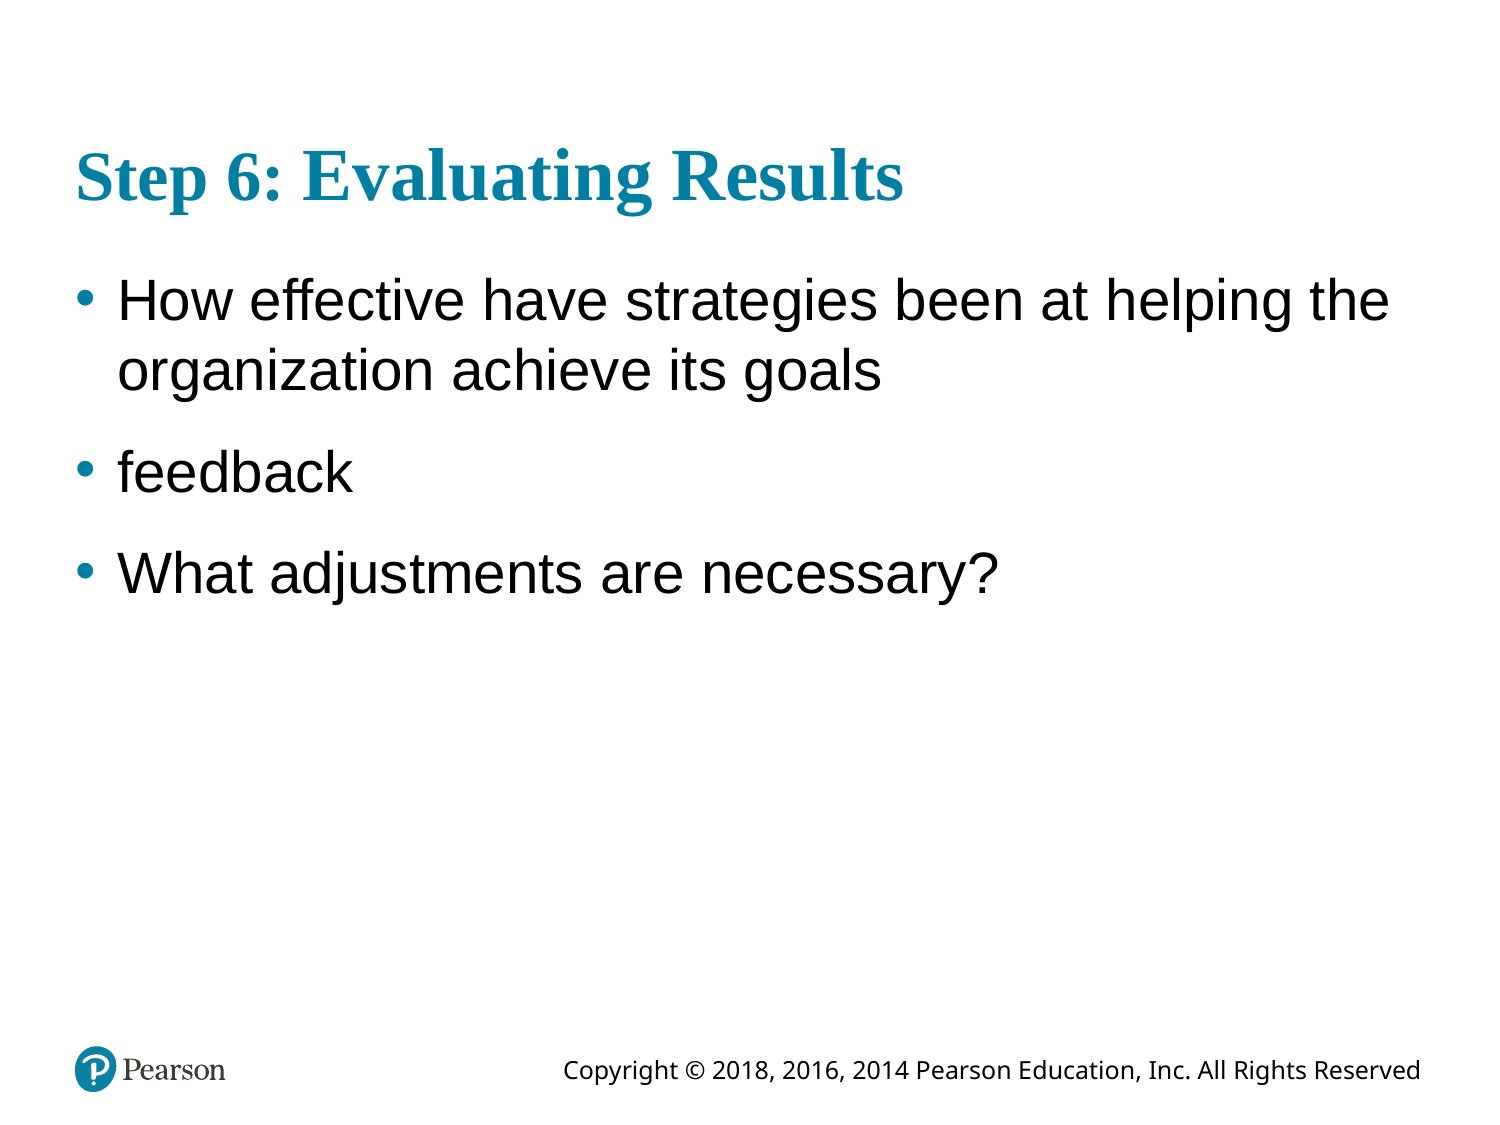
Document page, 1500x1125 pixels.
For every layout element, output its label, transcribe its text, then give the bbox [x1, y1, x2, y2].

list How effective have strategies been at helping the organization achieve its goals feedback What adjustments are necessary? [75, 262, 1425, 1005]
title Step 6: Evaluating Results [75, 35, 1425, 216]
